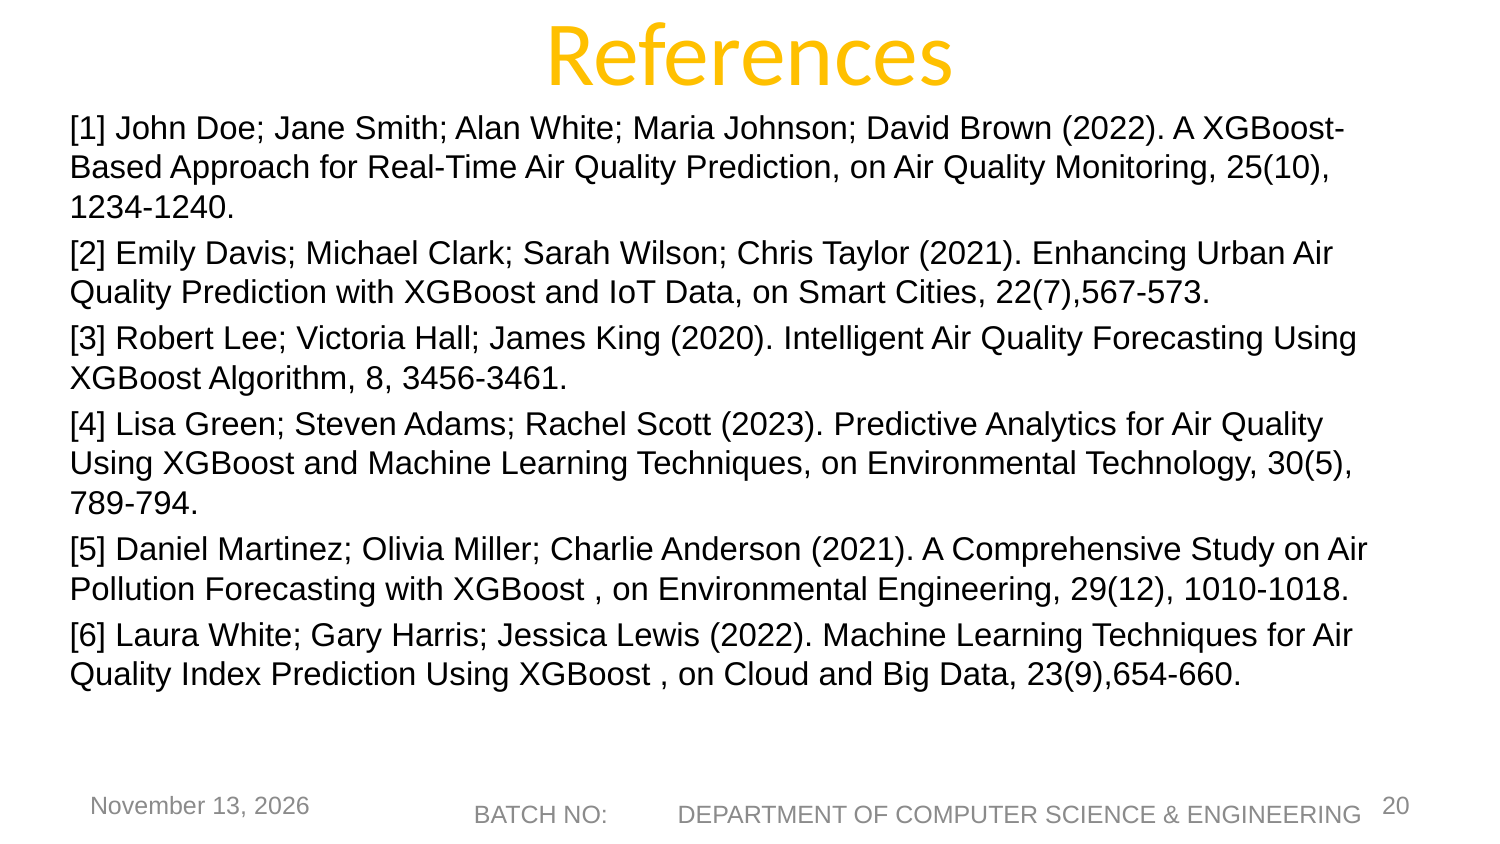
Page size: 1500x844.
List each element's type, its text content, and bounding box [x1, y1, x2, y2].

title References [75, 33, 1425, 98]
slide_number 20 [1074, 782, 1425, 827]
footer BATCH NO: DEPARTMENT OF COMPUTER SCIENCE & ENGINEERING [433, 796, 1412, 831]
list [1] John Doe; Jane Smith; Alan White; Maria Johnson; David Brown (2022). A XGBoost-Based Approach for Real-Time Air Quality Prediction, on Air Quality Monitoring, 25(10), 1234-1240. [2] Emily Davis; Michael Clark; Sarah Wilson; Chris Taylor (2021). Enhancing Urban Air Quality Prediction with XGBoost and IoT Data, on Smart Cities, 22(7),567-573. [3] Robert Lee; Victoria Hall; James King (2020). Intelligent Air Quality Forecasting Using XGBoost Algorithm, 8, 3456-3461. [4] Lisa Green; Steven Adams; Rachel Scott (2023). Predictive Analytics for Air Quality Using XGBoost and Machine Learning Techniques, on Environmental Technology, 30(5), 789-794. [5] Daniel Martinez; Olivia Miller; Charlie Anderson (2021). A Comprehensive Study on Air Pollution Forecasting with XGBoost , on Environmental Engineering, 29(12), 1010-1018. [6] Laura White; Gary Harris; Jessica Lewis (2022). Machine Learning Techniques for Air Quality Index Prediction Using XGBoost , on Cloud and Big Data, 23(9),654-660. [37, 98, 1425, 754]
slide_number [75, 782, 425, 827]
